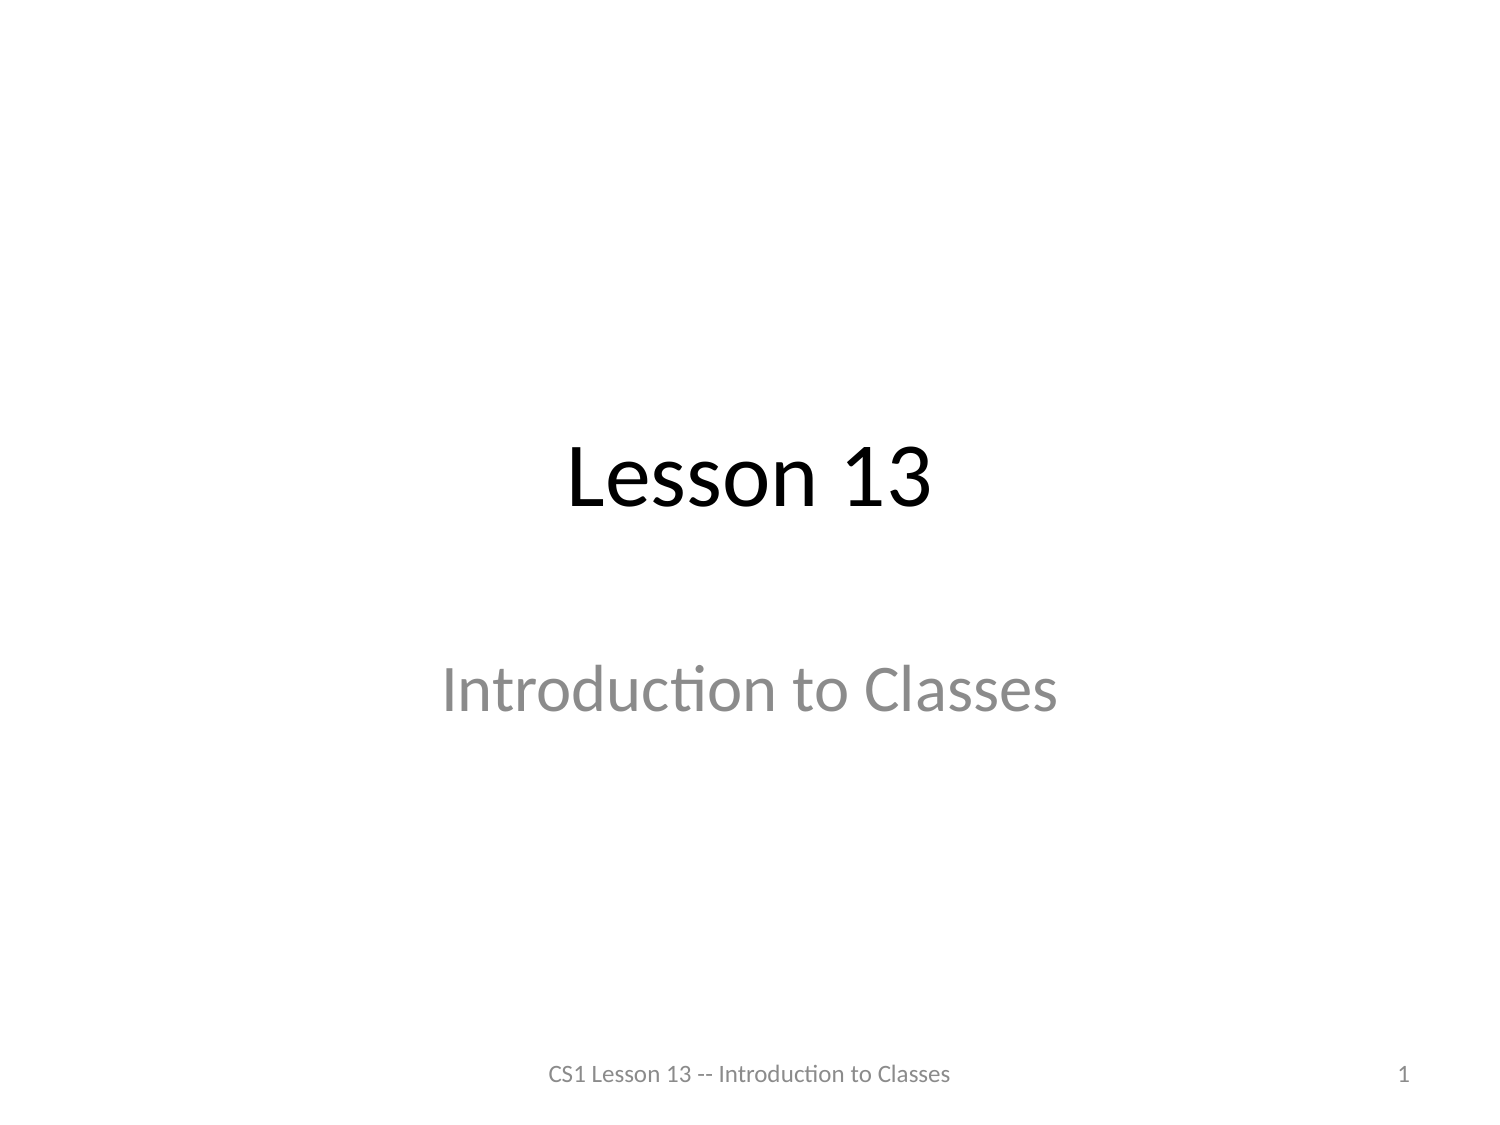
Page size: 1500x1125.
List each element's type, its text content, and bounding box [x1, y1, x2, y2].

slide_number 1 [1074, 1042, 1425, 1103]
title Lesson 13 [112, 349, 1388, 591]
footer CS1 Lesson 13 -- Introduction to Classes [512, 1042, 988, 1103]
subtitle Introduction to Classes [225, 637, 1275, 925]
